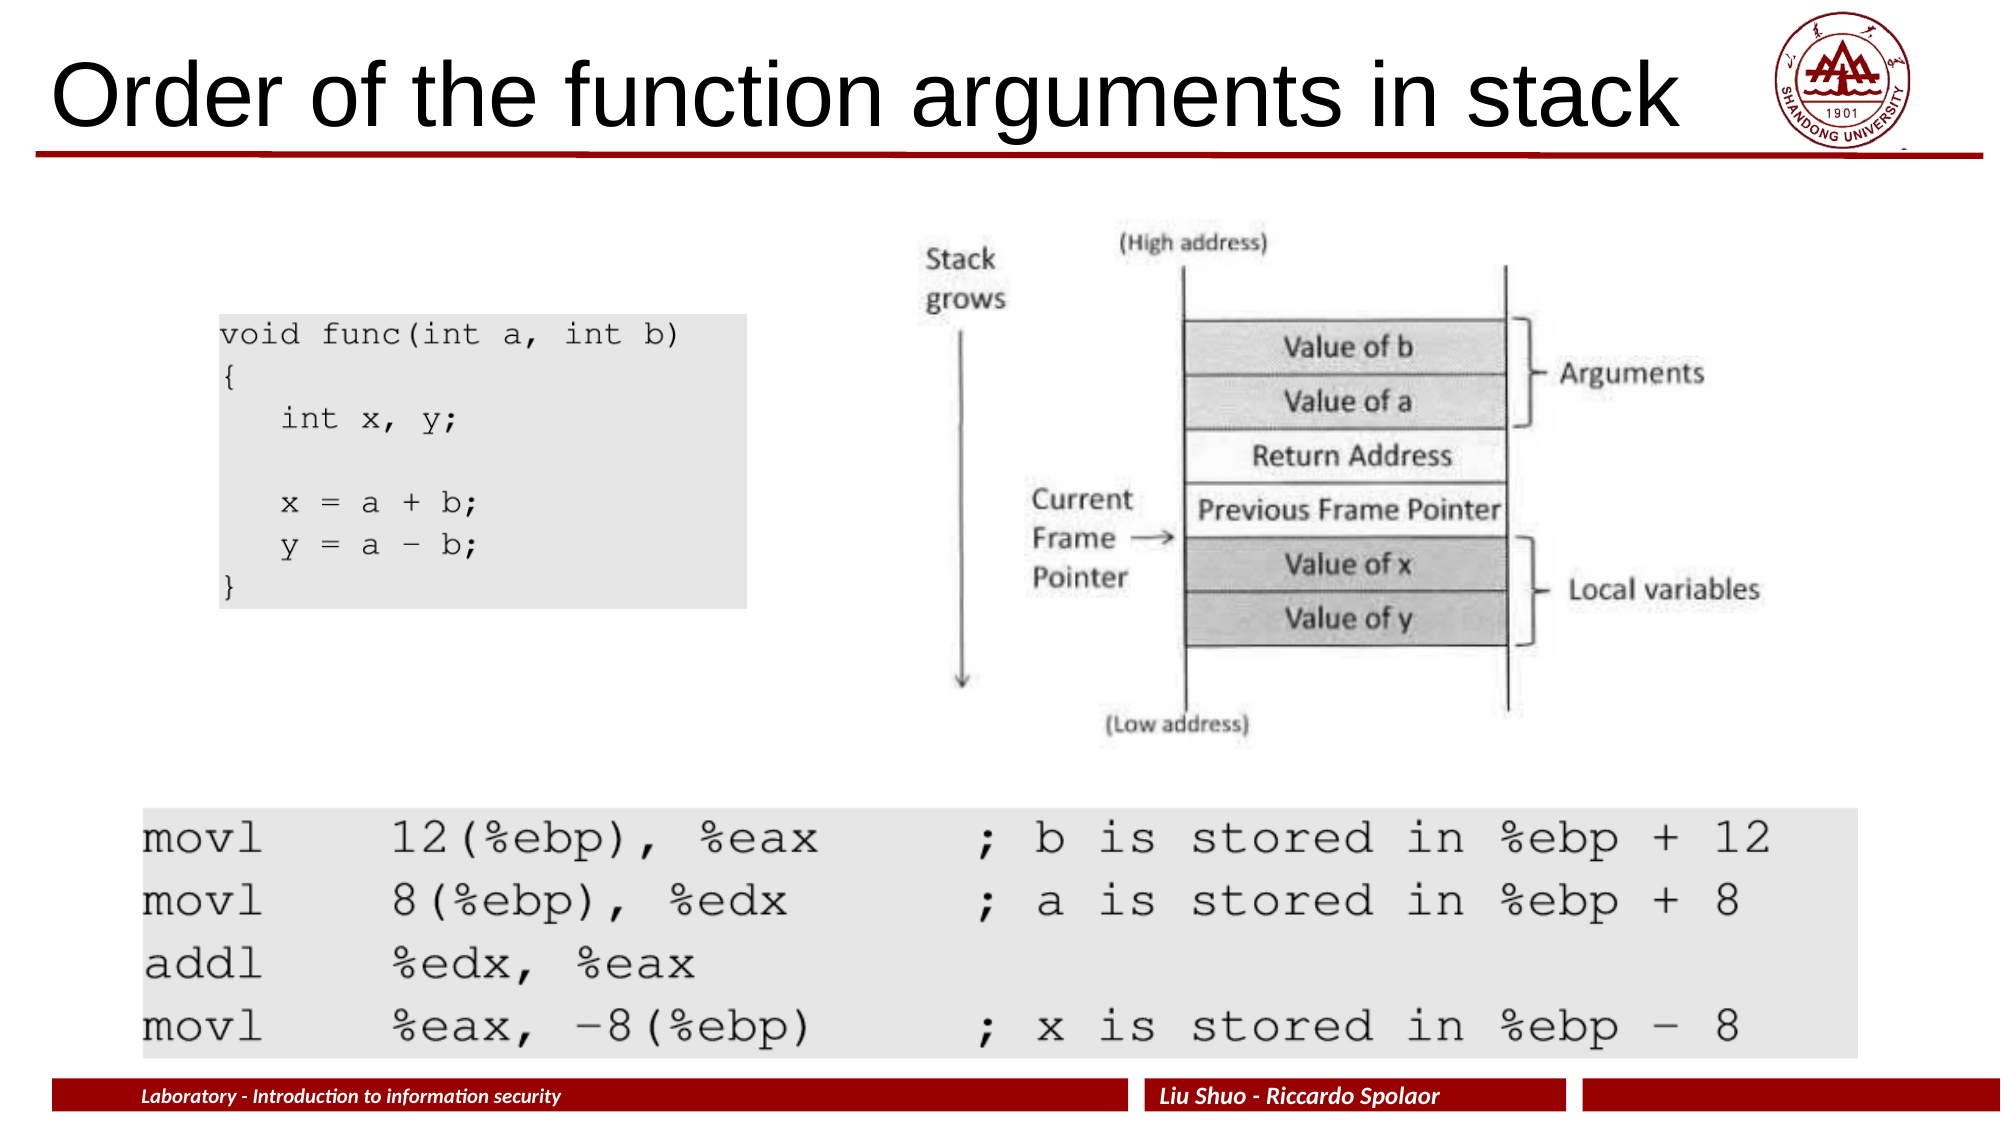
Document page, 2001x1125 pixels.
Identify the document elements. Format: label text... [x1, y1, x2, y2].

picture [217, 314, 747, 611]
picture [1774, 10, 1911, 150]
title Order of the function arguments in stack [35, 42, 1761, 151]
picture [905, 189, 1783, 763]
picture [137, 802, 1858, 1065]
